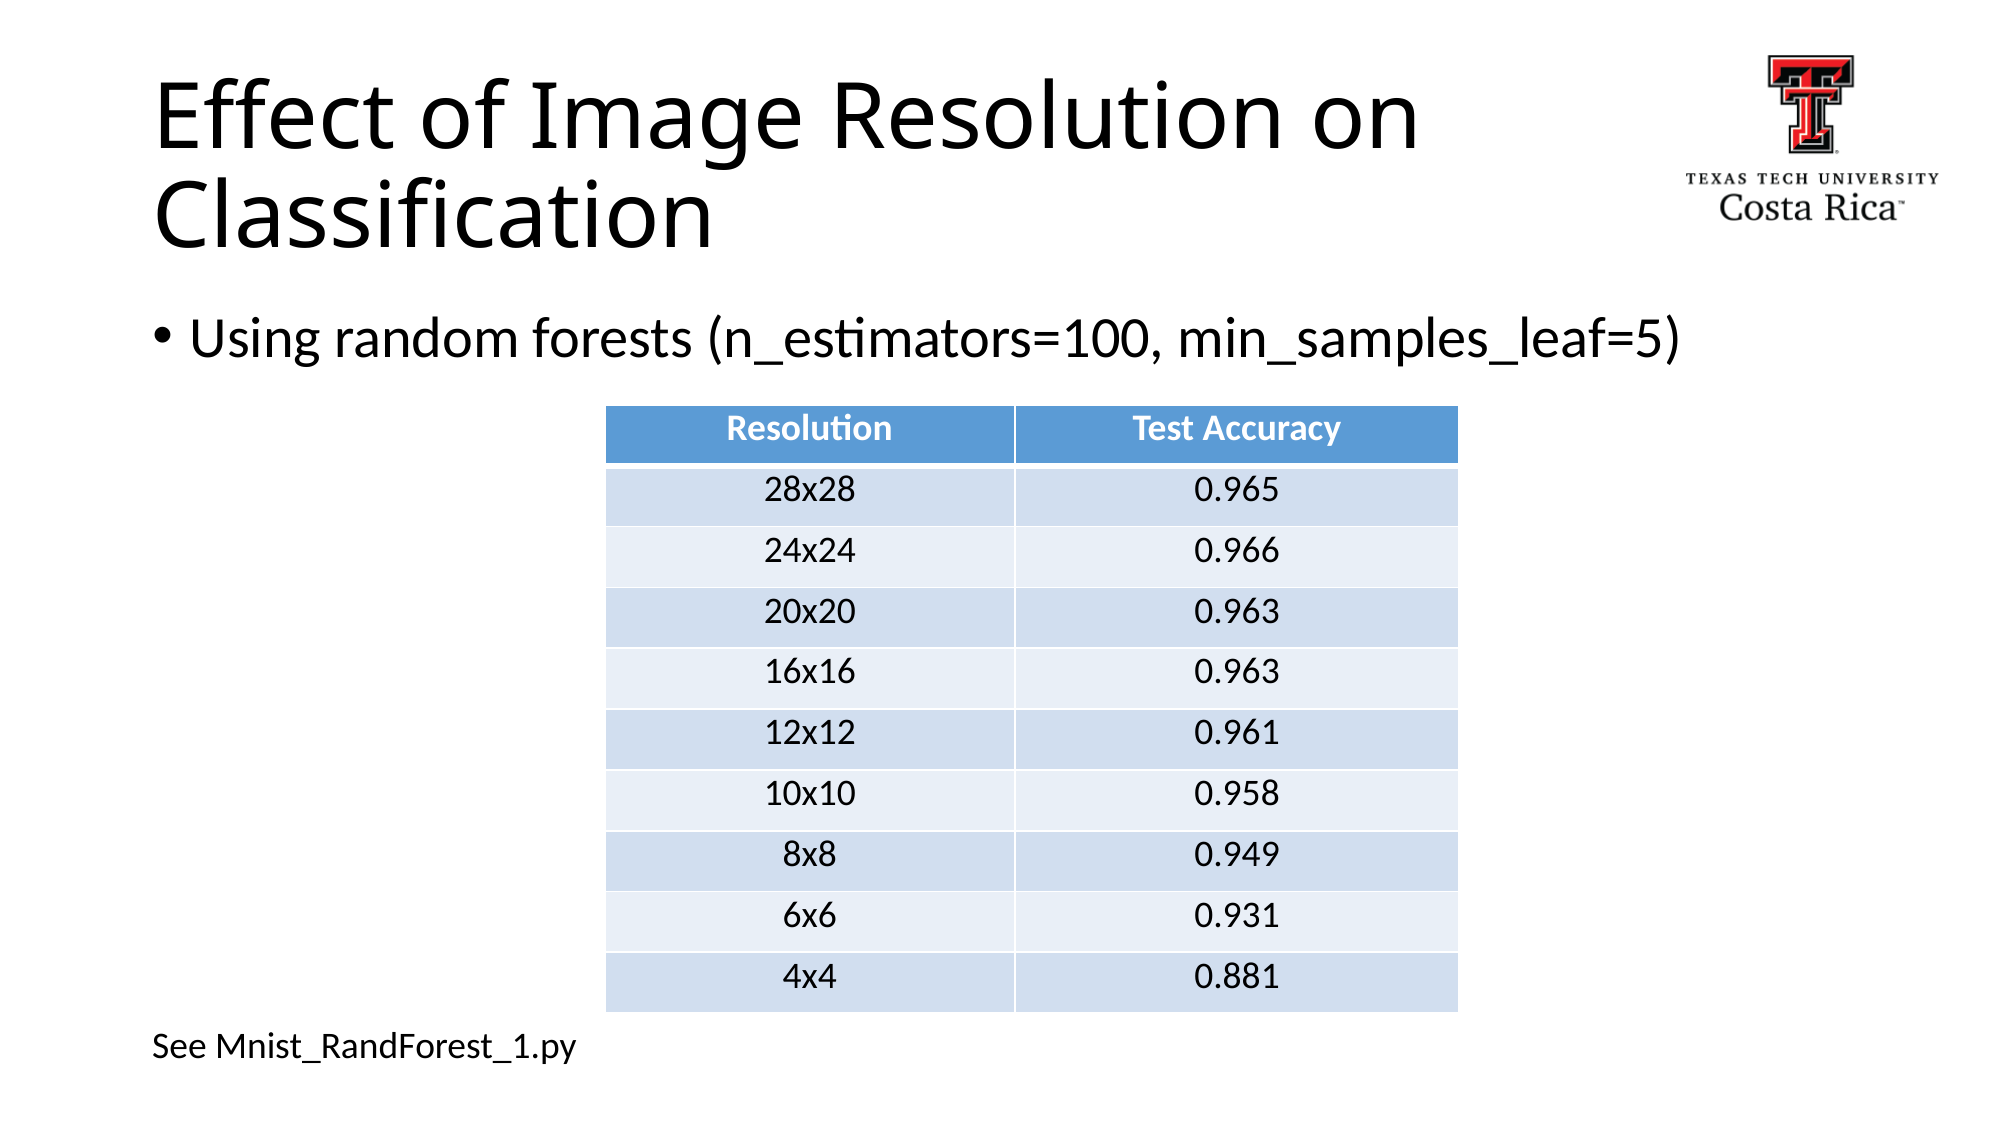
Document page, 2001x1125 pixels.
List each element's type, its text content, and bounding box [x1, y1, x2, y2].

table_cell 0.966 [1016, 527, 1458, 587]
table_cell 0.931 [1016, 892, 1458, 951]
table_cell 4x4 [606, 953, 1014, 1012]
table_header Test Accuracy [1016, 406, 1458, 463]
table_cell 8x8 [606, 832, 1014, 891]
list Using random forests (n_estimators=100, min_samples_leaf=5) [137, 299, 1863, 1014]
table_cell 20x20 [606, 588, 1014, 647]
table_cell 0.881 [1016, 953, 1458, 1012]
table_header Resolution [606, 406, 1014, 463]
table_cell 16x16 [606, 649, 1014, 708]
table_cell 0.958 [1016, 771, 1458, 830]
table_cell 0.961 [1016, 710, 1458, 769]
table_cell 0.949 [1016, 832, 1458, 891]
text_box See Mnist_RandForest_1.py [137, 1013, 782, 1073]
table_cell 28x28 [606, 469, 1014, 526]
table_cell 24x24 [606, 527, 1014, 587]
title Effect of Image Resolution on Classification [137, 59, 1863, 278]
table_cell 6x6 [606, 892, 1014, 951]
table_cell 10x10 [606, 771, 1014, 830]
picture [1664, 30, 1964, 251]
table_cell 12x12 [606, 710, 1014, 769]
table_cell 0.965 [1016, 469, 1458, 526]
table_cell 0.963 [1016, 588, 1458, 647]
table_cell 0.963 [1016, 649, 1458, 708]
